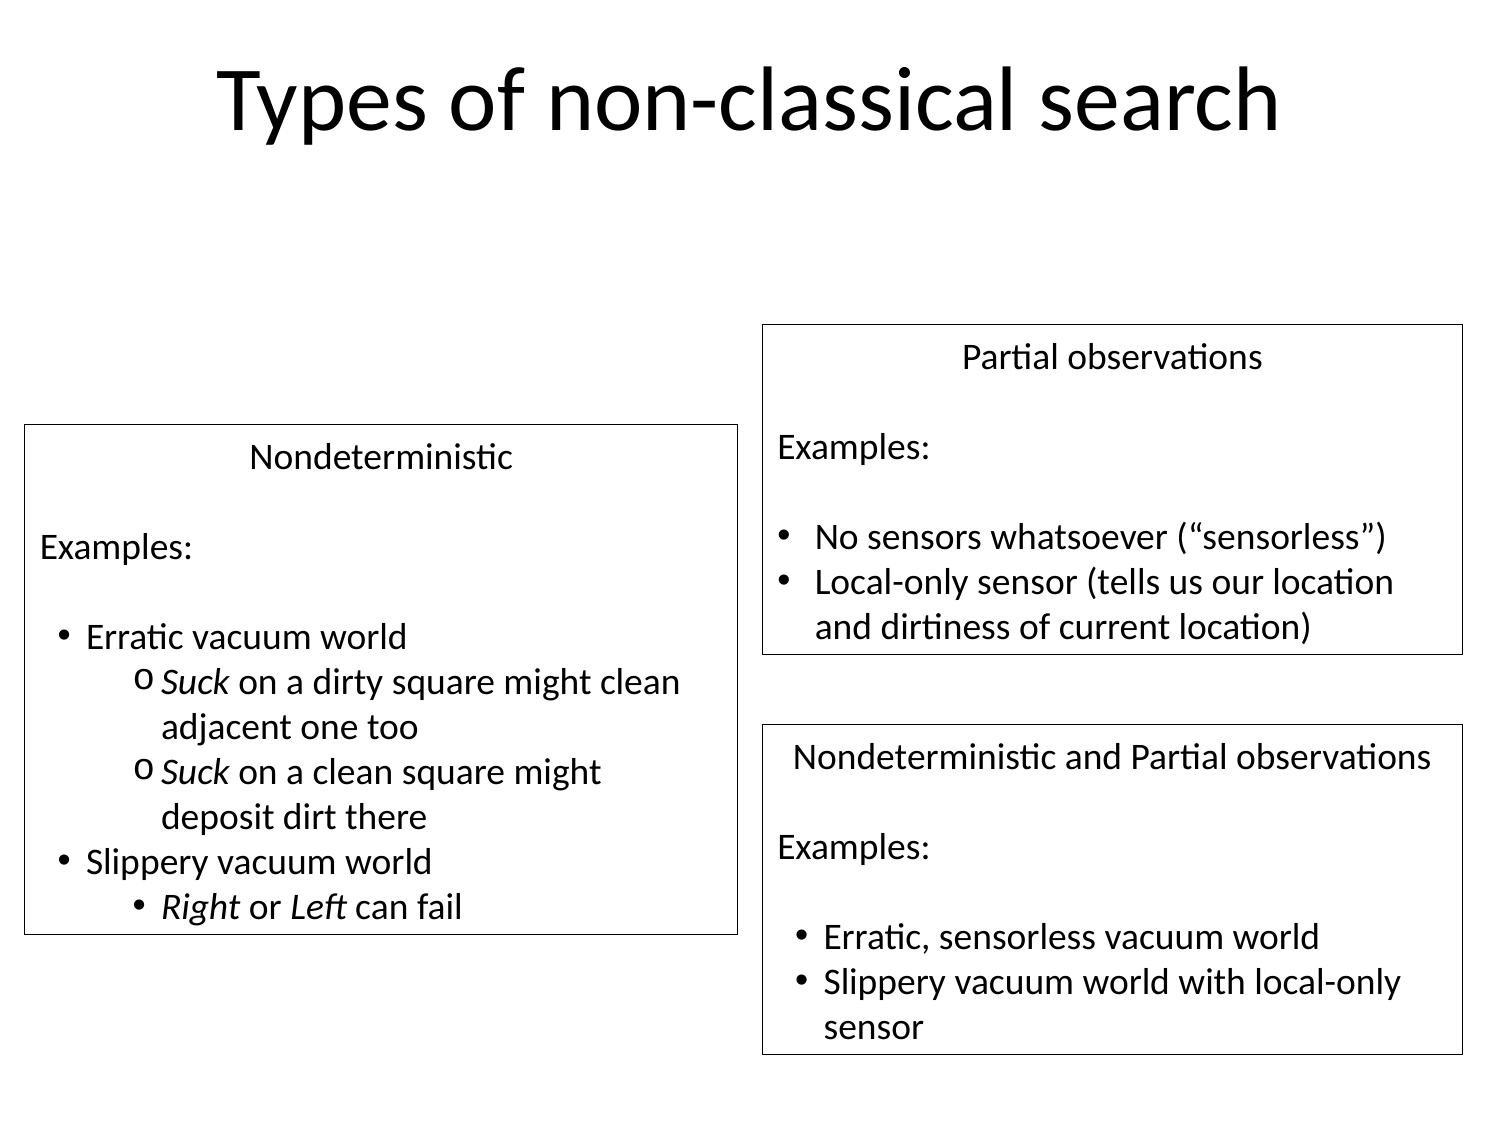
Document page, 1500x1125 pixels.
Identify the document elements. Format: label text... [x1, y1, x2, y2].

title Types of non-classical search [75, 0, 1425, 188]
text_box Nondeterministic and Partial observations Examples: Erratic, sensorless vacuum world Slippery vacuum world with local-only sensor [762, 724, 1463, 1055]
text_box Partial observations Examples: No sensors whatsoever (“sensorless”) Local-only sensor (tells us our location and dirtiness of current location) [762, 324, 1463, 655]
text_box Nondeterministic Examples: Erratic vacuum world Suck on a dirty square might clean adjacent one too Suck on a clean square might deposit dirt there Slippery vacuum world Right or Left can fail [24, 424, 738, 935]
